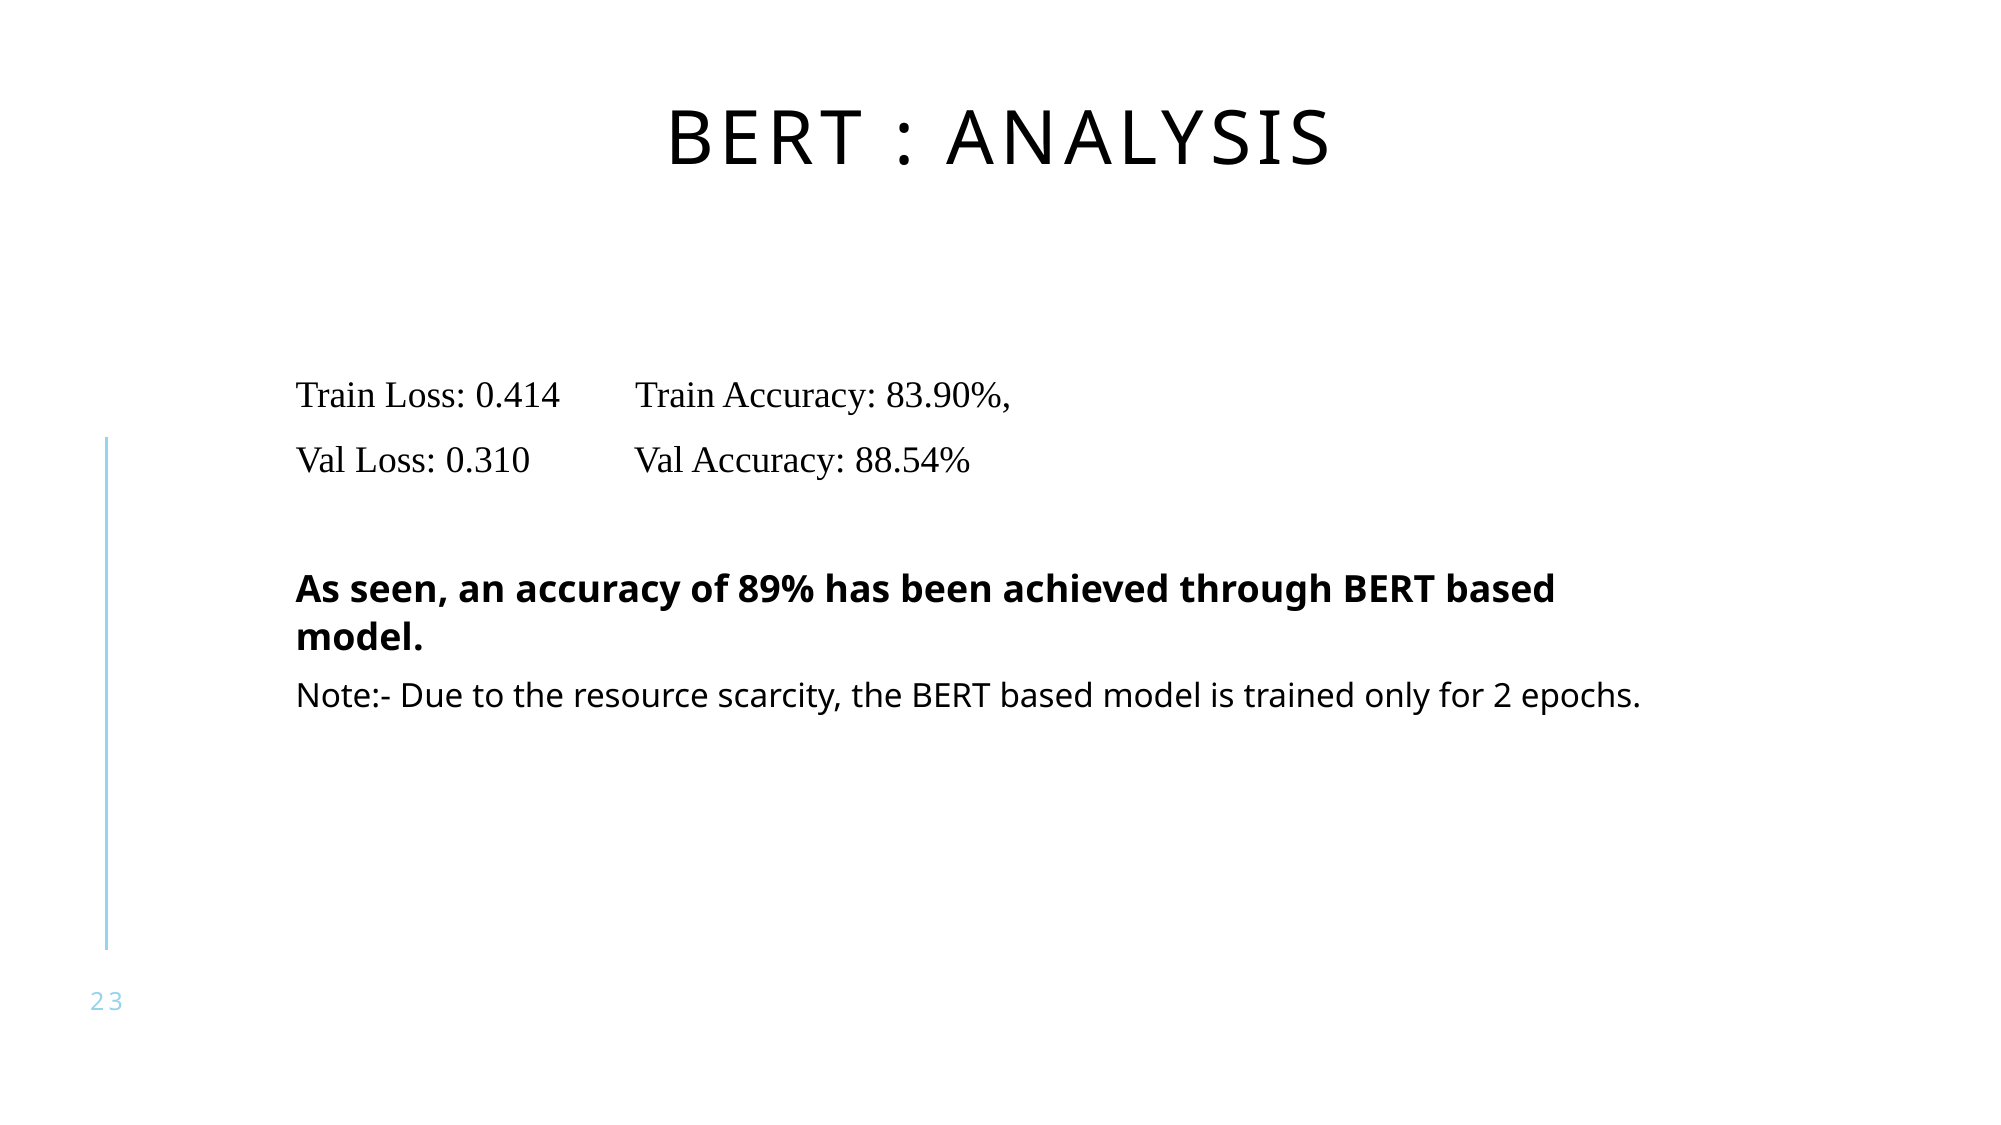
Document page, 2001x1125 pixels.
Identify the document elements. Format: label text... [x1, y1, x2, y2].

title BERT : ANALYSIS [195, 99, 1808, 207]
text_box Train Loss: 0.414 Train Accuracy: 83.90%, Val Loss: 0.310 Val Accuracy: 88.54% As seen, an accuracy of 89% has been achieved through BERT based model. Note:- Due to the resource scarcity, the BERT based model is trained only for 2 epochs. [280, 359, 1685, 722]
slide_number 23 [68, 987, 143, 1018]
text_box [106, 312, 1719, 419]
text_box [143, 227, 1757, 1018]
